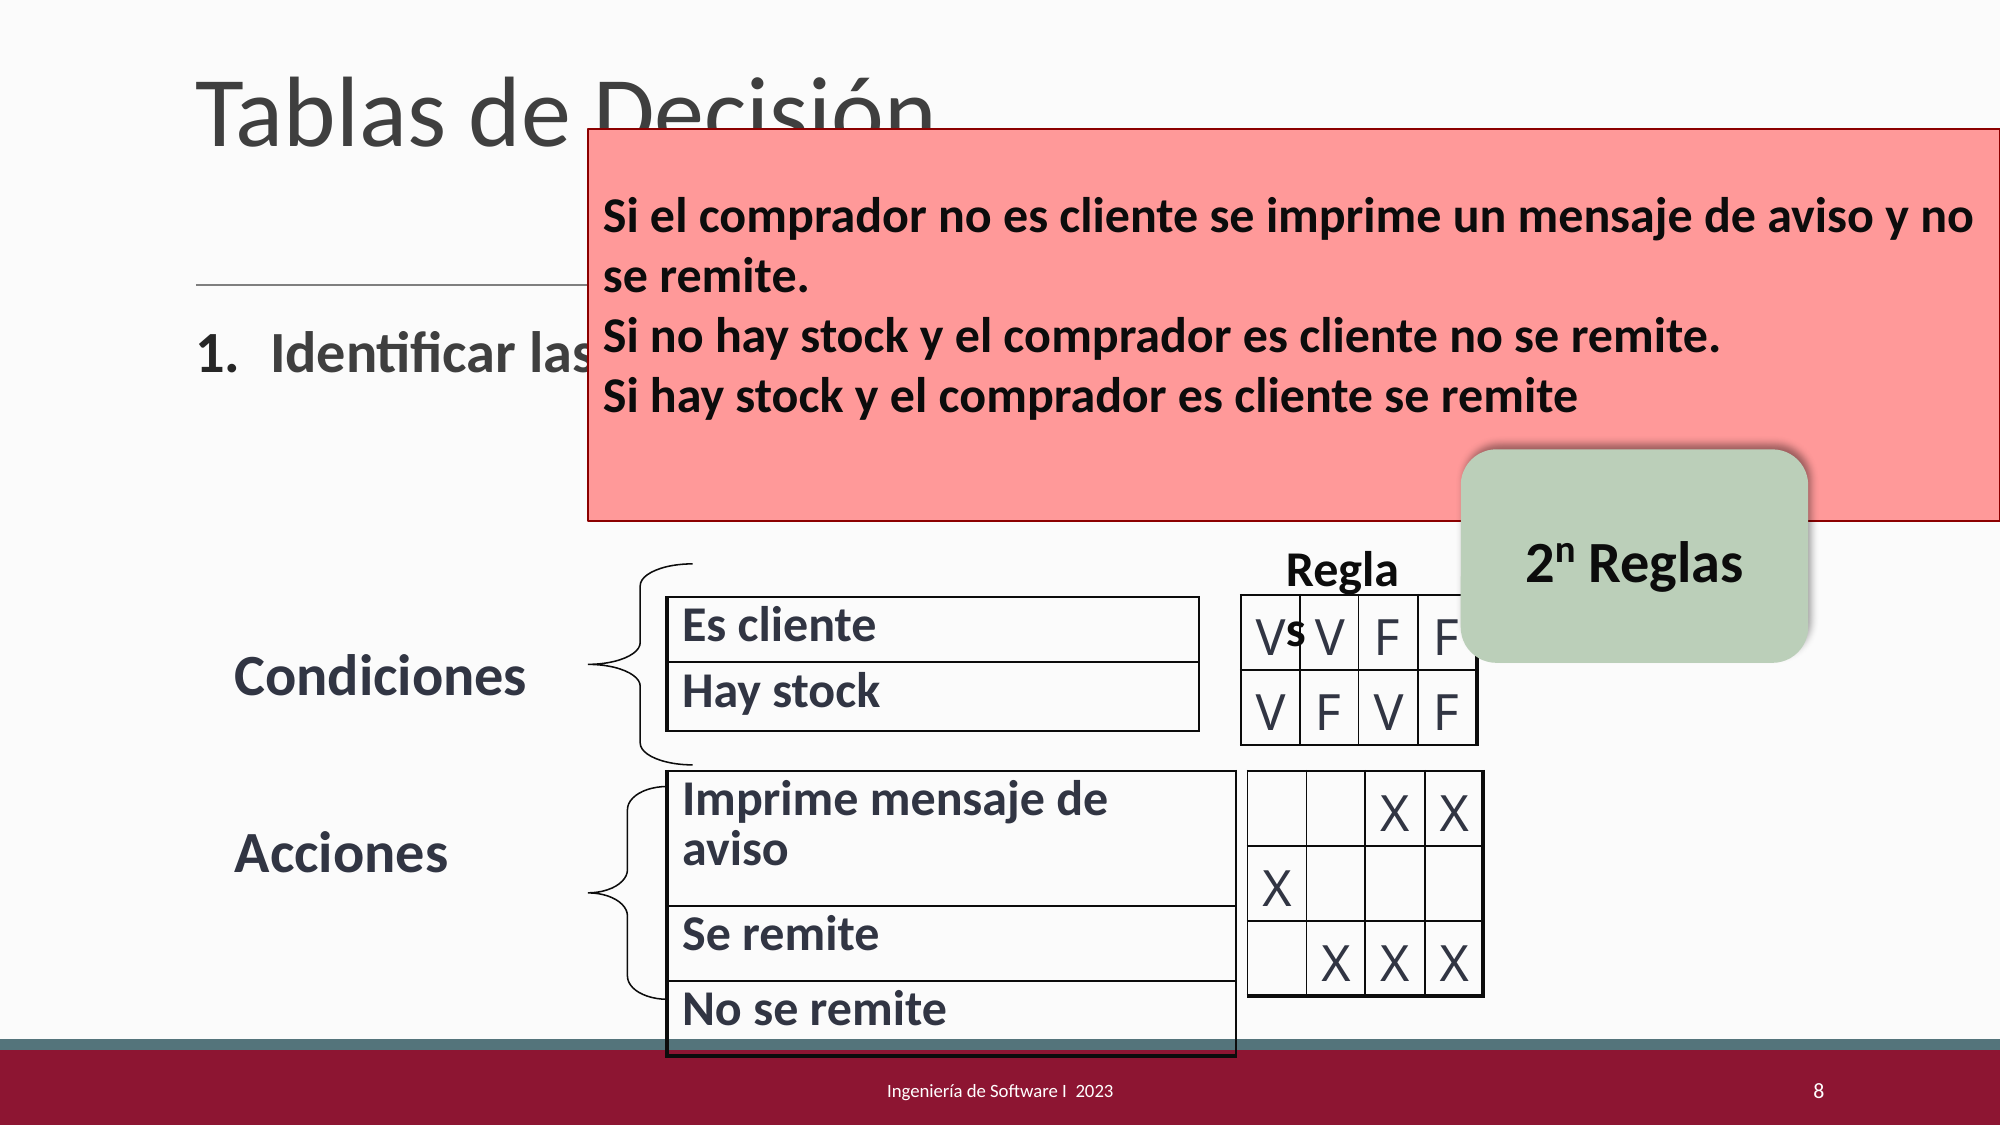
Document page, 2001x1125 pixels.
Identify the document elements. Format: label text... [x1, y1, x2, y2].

table_cell Hay stock [693, 663, 1198, 730]
text_box Acciones [219, 807, 615, 892]
table_cell X [1426, 922, 1481, 994]
footer Ingeniería de Software I 2023 [604, 1059, 1396, 1120]
table_header [1307, 772, 1364, 845]
title Tablas de Decisión [180, 47, 1830, 285]
text_box Reglas [1270, 528, 1430, 664]
table_cell X [1366, 922, 1424, 994]
table_header Es cliente [693, 598, 1198, 661]
slide_number 8 [1624, 1059, 1840, 1120]
table_cell F [1419, 671, 1475, 744]
table_cell [1307, 847, 1364, 920]
table_cell [1248, 922, 1306, 994]
table_header V [1301, 664, 1358, 669]
text_box [637, 563, 693, 765]
table_cell F [1301, 671, 1358, 744]
table_header [1248, 772, 1306, 845]
table_cell V [1359, 671, 1417, 744]
table_cell X [1248, 847, 1306, 920]
table_header X [1366, 772, 1424, 845]
table_header V [1242, 596, 1299, 669]
text_box Si el comprador no es cliente se imprime un mensaje de aviso y no se remite. Si no hay stock y el comprador es cliente no se remite. Si hay stock y el comprador es cliente se remite [587, 129, 2000, 521]
table_cell No se remite [669, 982, 1235, 1054]
table_header X [1426, 772, 1481, 845]
table_cell [1426, 847, 1481, 920]
text_box [587, 786, 665, 1000]
table_header Imprime mensaje de aviso [669, 772, 1235, 905]
table_cell Se remite [669, 907, 1235, 980]
text_box Condiciones [219, 629, 637, 715]
table_cell V [1242, 671, 1299, 744]
text_box 2n Reglas [1460, 449, 1809, 663]
table_cell [1366, 847, 1424, 920]
table_header F [1419, 596, 1475, 669]
table_cell X [1307, 922, 1364, 994]
list Identificar las condiciones y las acciones. [180, 317, 587, 451]
table_header F [1359, 664, 1417, 669]
